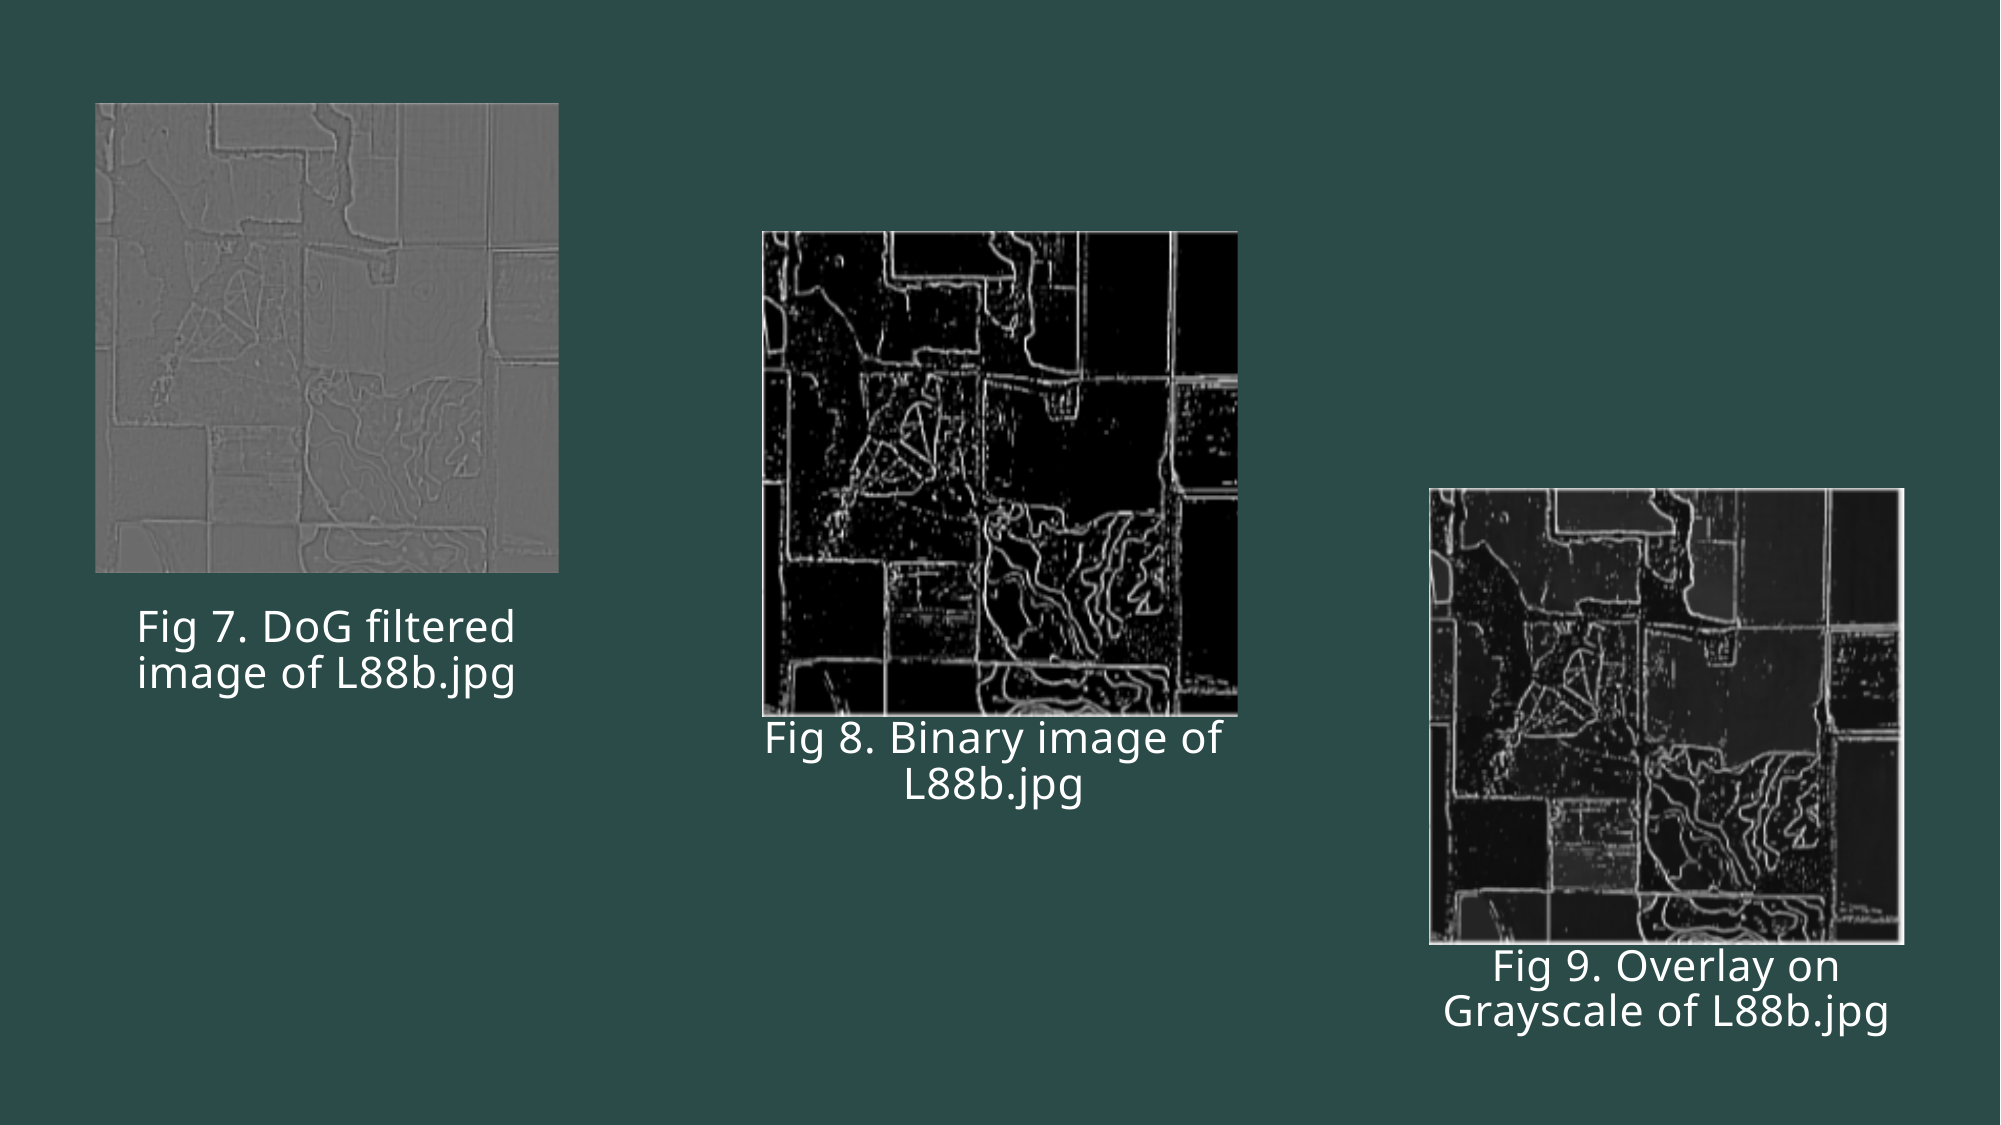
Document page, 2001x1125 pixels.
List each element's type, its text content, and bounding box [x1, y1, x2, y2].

picture [762, 231, 1238, 717]
text_box Fig 8. Binary image of L88b.jpg [762, 717, 1226, 809]
picture [95, 103, 559, 573]
text_box Fig 9. Overlay on Grayscale of L88b.jpg [1420, 944, 1913, 1037]
picture [1428, 488, 1905, 945]
text_box Fig 7. DoG filtered image of L88b.jpg [95, 605, 559, 698]
